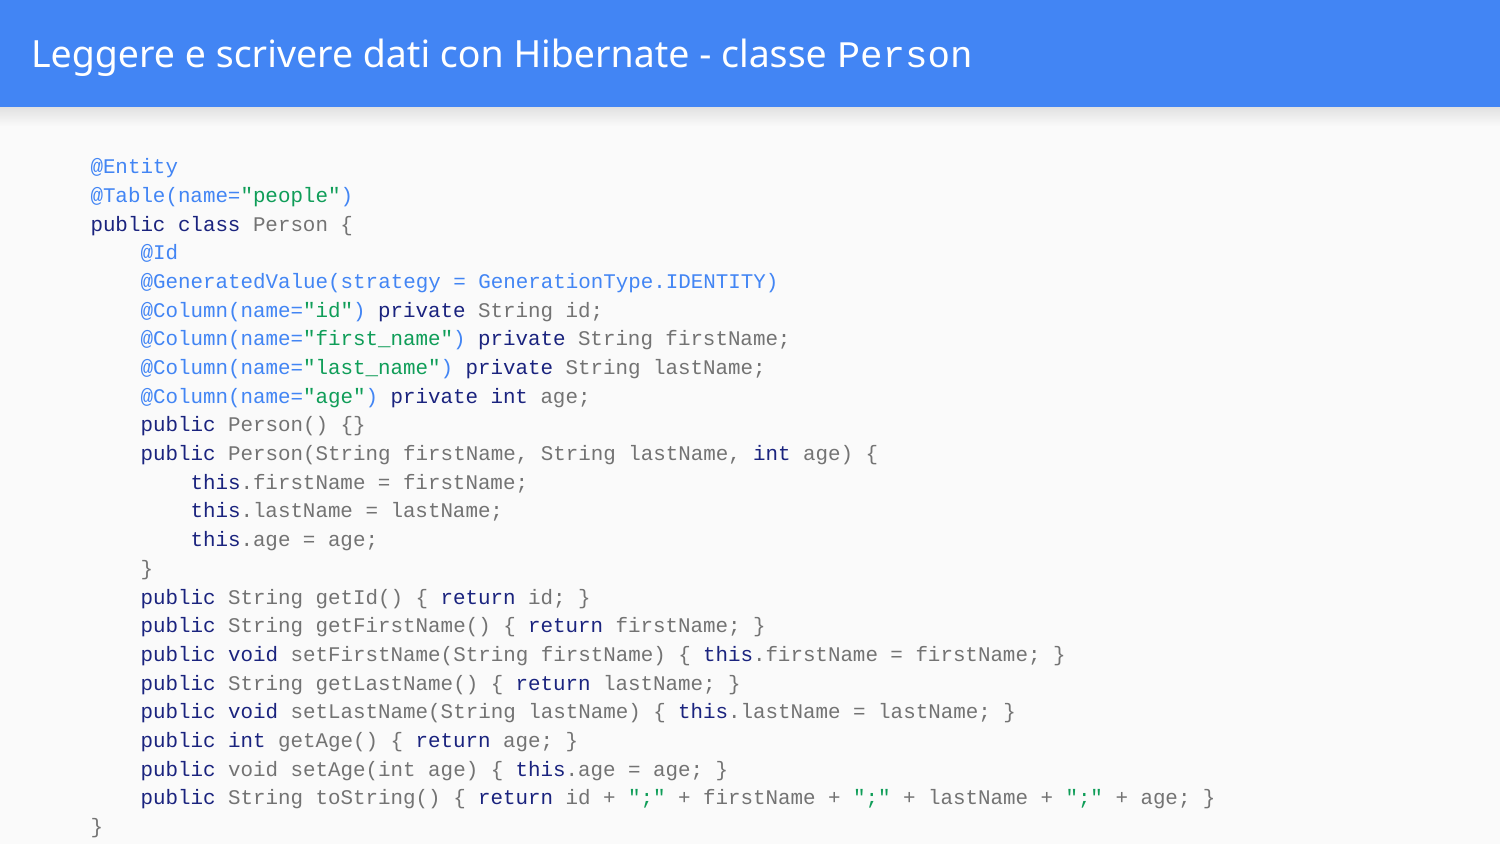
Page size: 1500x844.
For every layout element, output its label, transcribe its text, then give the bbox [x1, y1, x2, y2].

list @Entity @Table(name="people") public class Person { @Id @GeneratedValue(strategy = GenerationType.IDENTITY) @Column(name="id") private String id; @Column(name="first_name") private String firstName; @Column(name="last_name") private String lastName; @Column(name="age") private int age; public Person() {} public Person(String firstName, String lastName, int age) { this.firstName = firstName; this.lastName = lastName; this.age = age; } public String getId() { return id; } public String getFirstName() { return firstName; } public void setFirstName(String firstName) { this.firstName = firstName; } public String getLastName() { return lastName; } public void setLastName(String lastName) { this.lastName = lastName; } public int getAge() { return age; } public void setAge(int age) { this.age = age; } public String toString() { return id + ";" + firstName + ";" + lastName + ";" + age; } } [75, 133, 1425, 844]
title Leggere e scrivere dati con Hibernate - classe Person [16, 2, 1464, 102]
